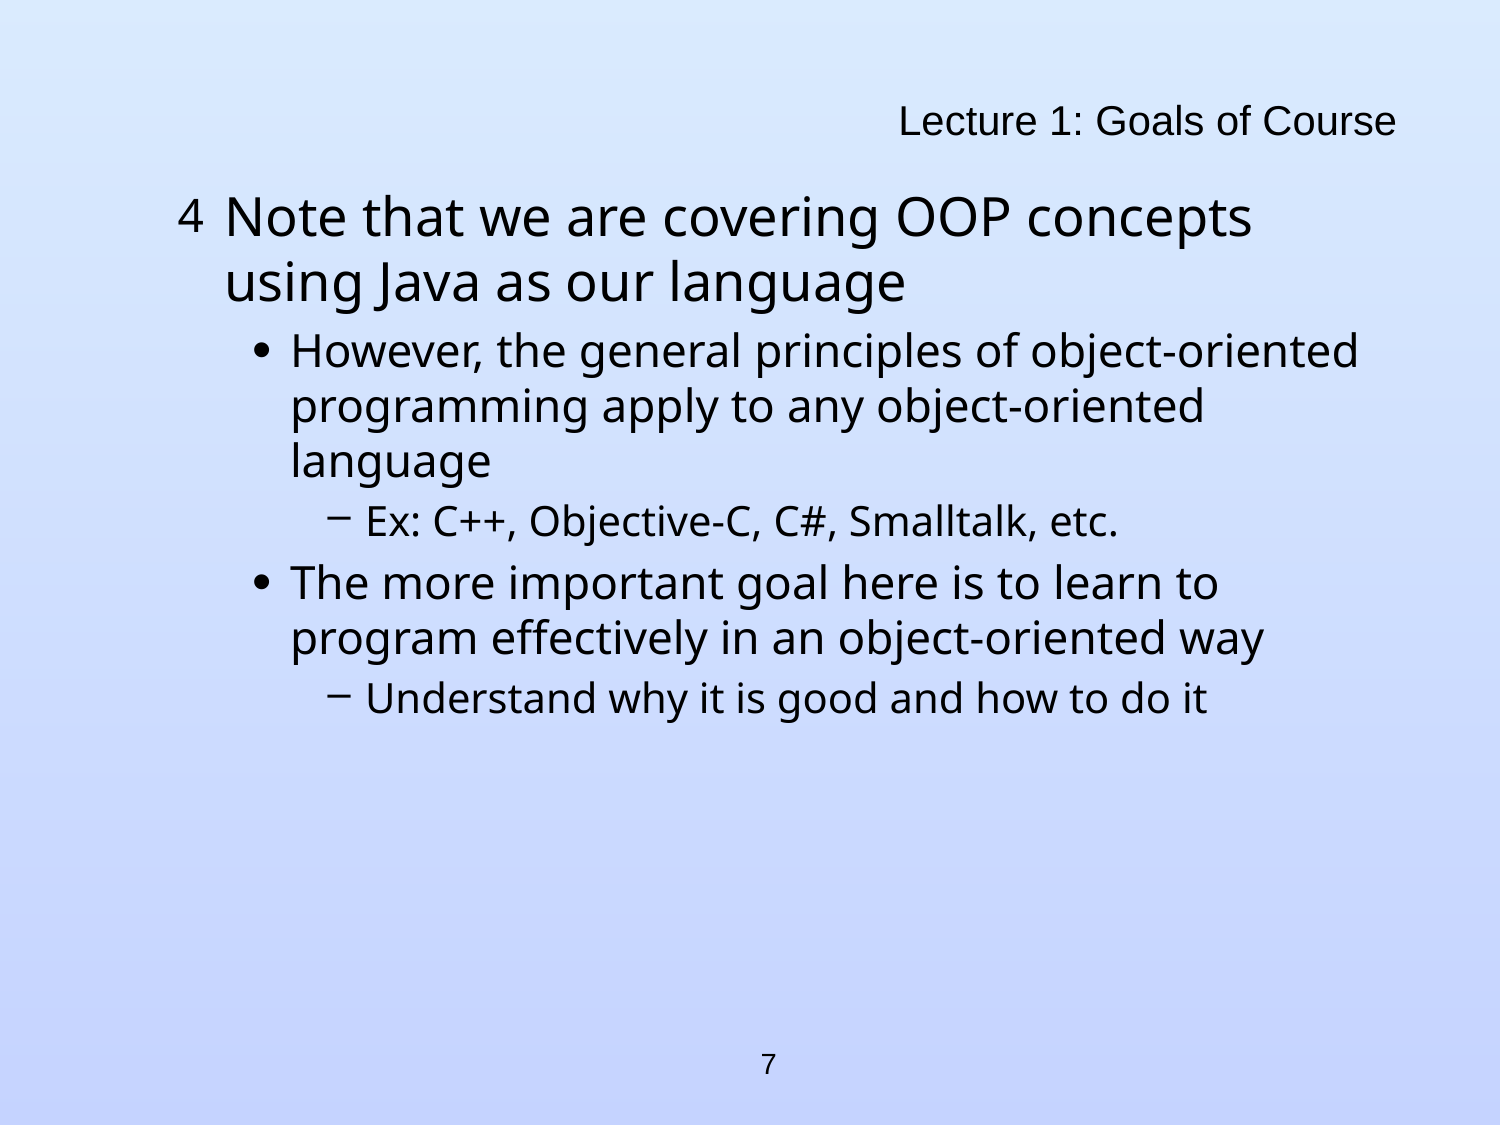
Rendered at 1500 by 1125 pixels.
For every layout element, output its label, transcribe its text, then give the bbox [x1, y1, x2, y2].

title Lecture 1: Goals of Course [87, 99, 1413, 150]
list Note that we are covering OOP concepts using Java as our language However, the general principles of object-oriented programming apply to any object-oriented language Ex: C++, Objective-C, C#, Smalltalk, etc. The more important goal here is to learn to program effectively in an object-oriented way Understand why it is good and how to do it [87, 174, 1413, 1000]
slide_number 7 [612, 1024, 926, 1101]
